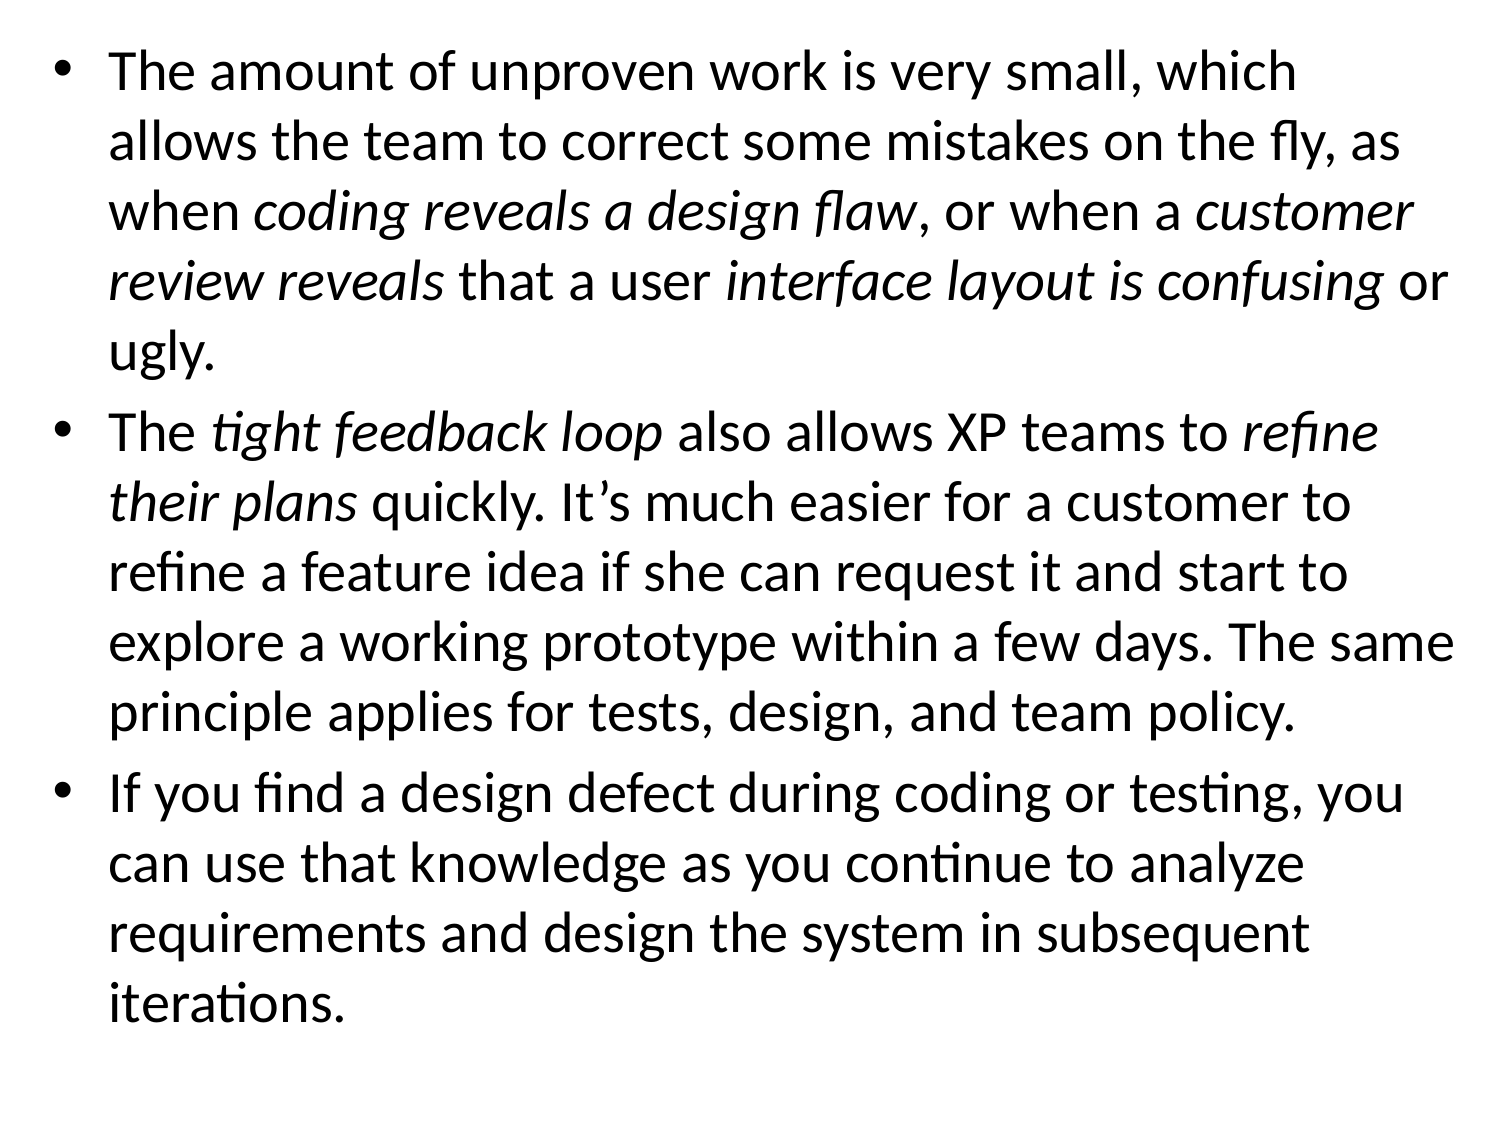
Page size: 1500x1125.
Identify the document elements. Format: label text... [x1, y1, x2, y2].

list The amount of unproven work is very small, which allows the team to correct some mistakes on the fly, as when coding reveals a design flaw, or when a customer review reveals that a user interface layout is confusing or ugly. The tight feedback loop also allows XP teams to refine their plans quickly. It’s much easier for a customer to refine a feature idea if she can request it and start to explore a working prototype within a few days. The same principle applies for tests, design, and team policy. If you find a design defect during coding or testing, you can use that knowledge as you continue to analyze requirements and design the system in subsequent iterations. [37, 24, 1475, 1100]
